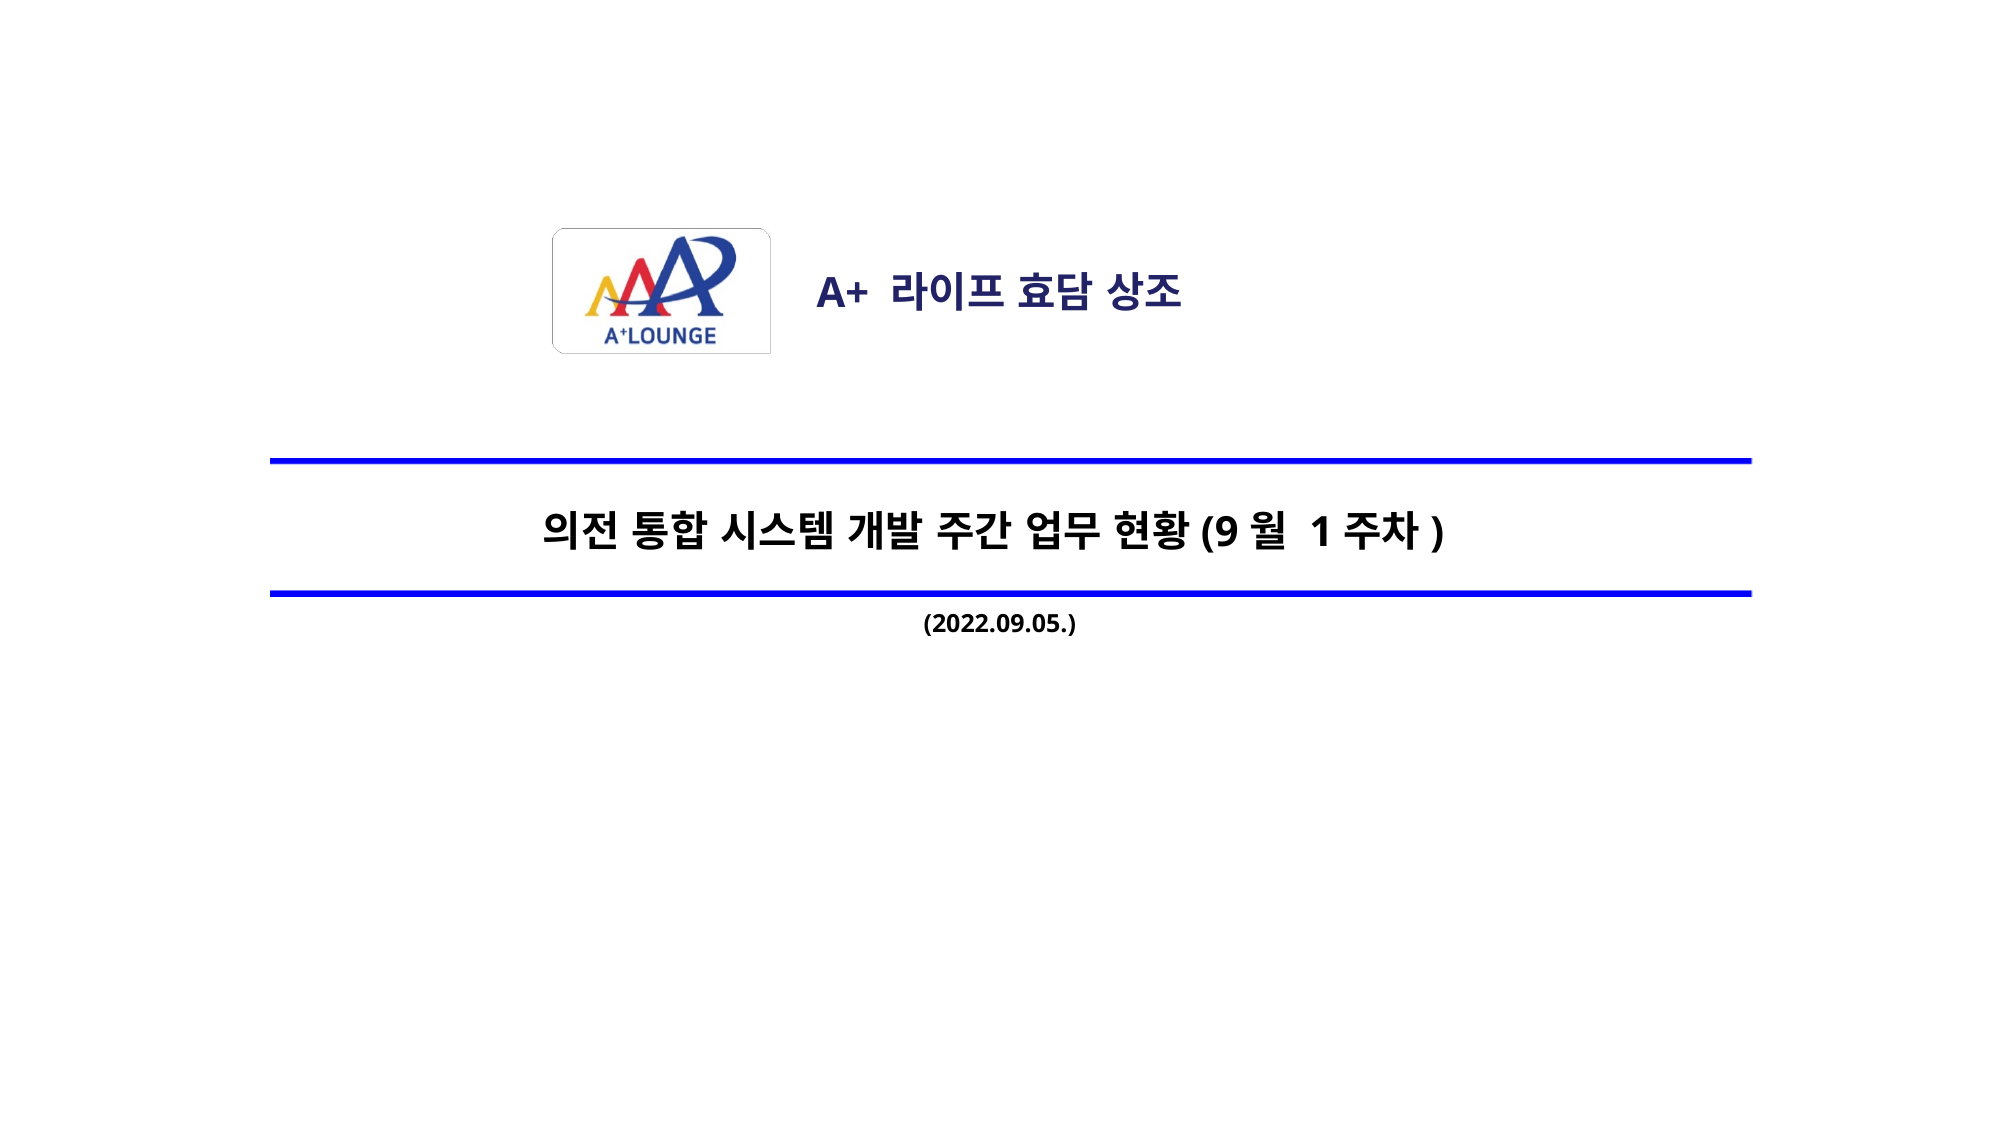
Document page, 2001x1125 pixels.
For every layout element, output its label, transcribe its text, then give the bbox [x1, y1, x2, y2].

picture [270, 458, 1755, 597]
picture [551, 227, 771, 354]
text_box (2022.09.05.) [718, 599, 1282, 645]
text_box A+ 라이프 효담 상조 [771, 257, 1260, 323]
